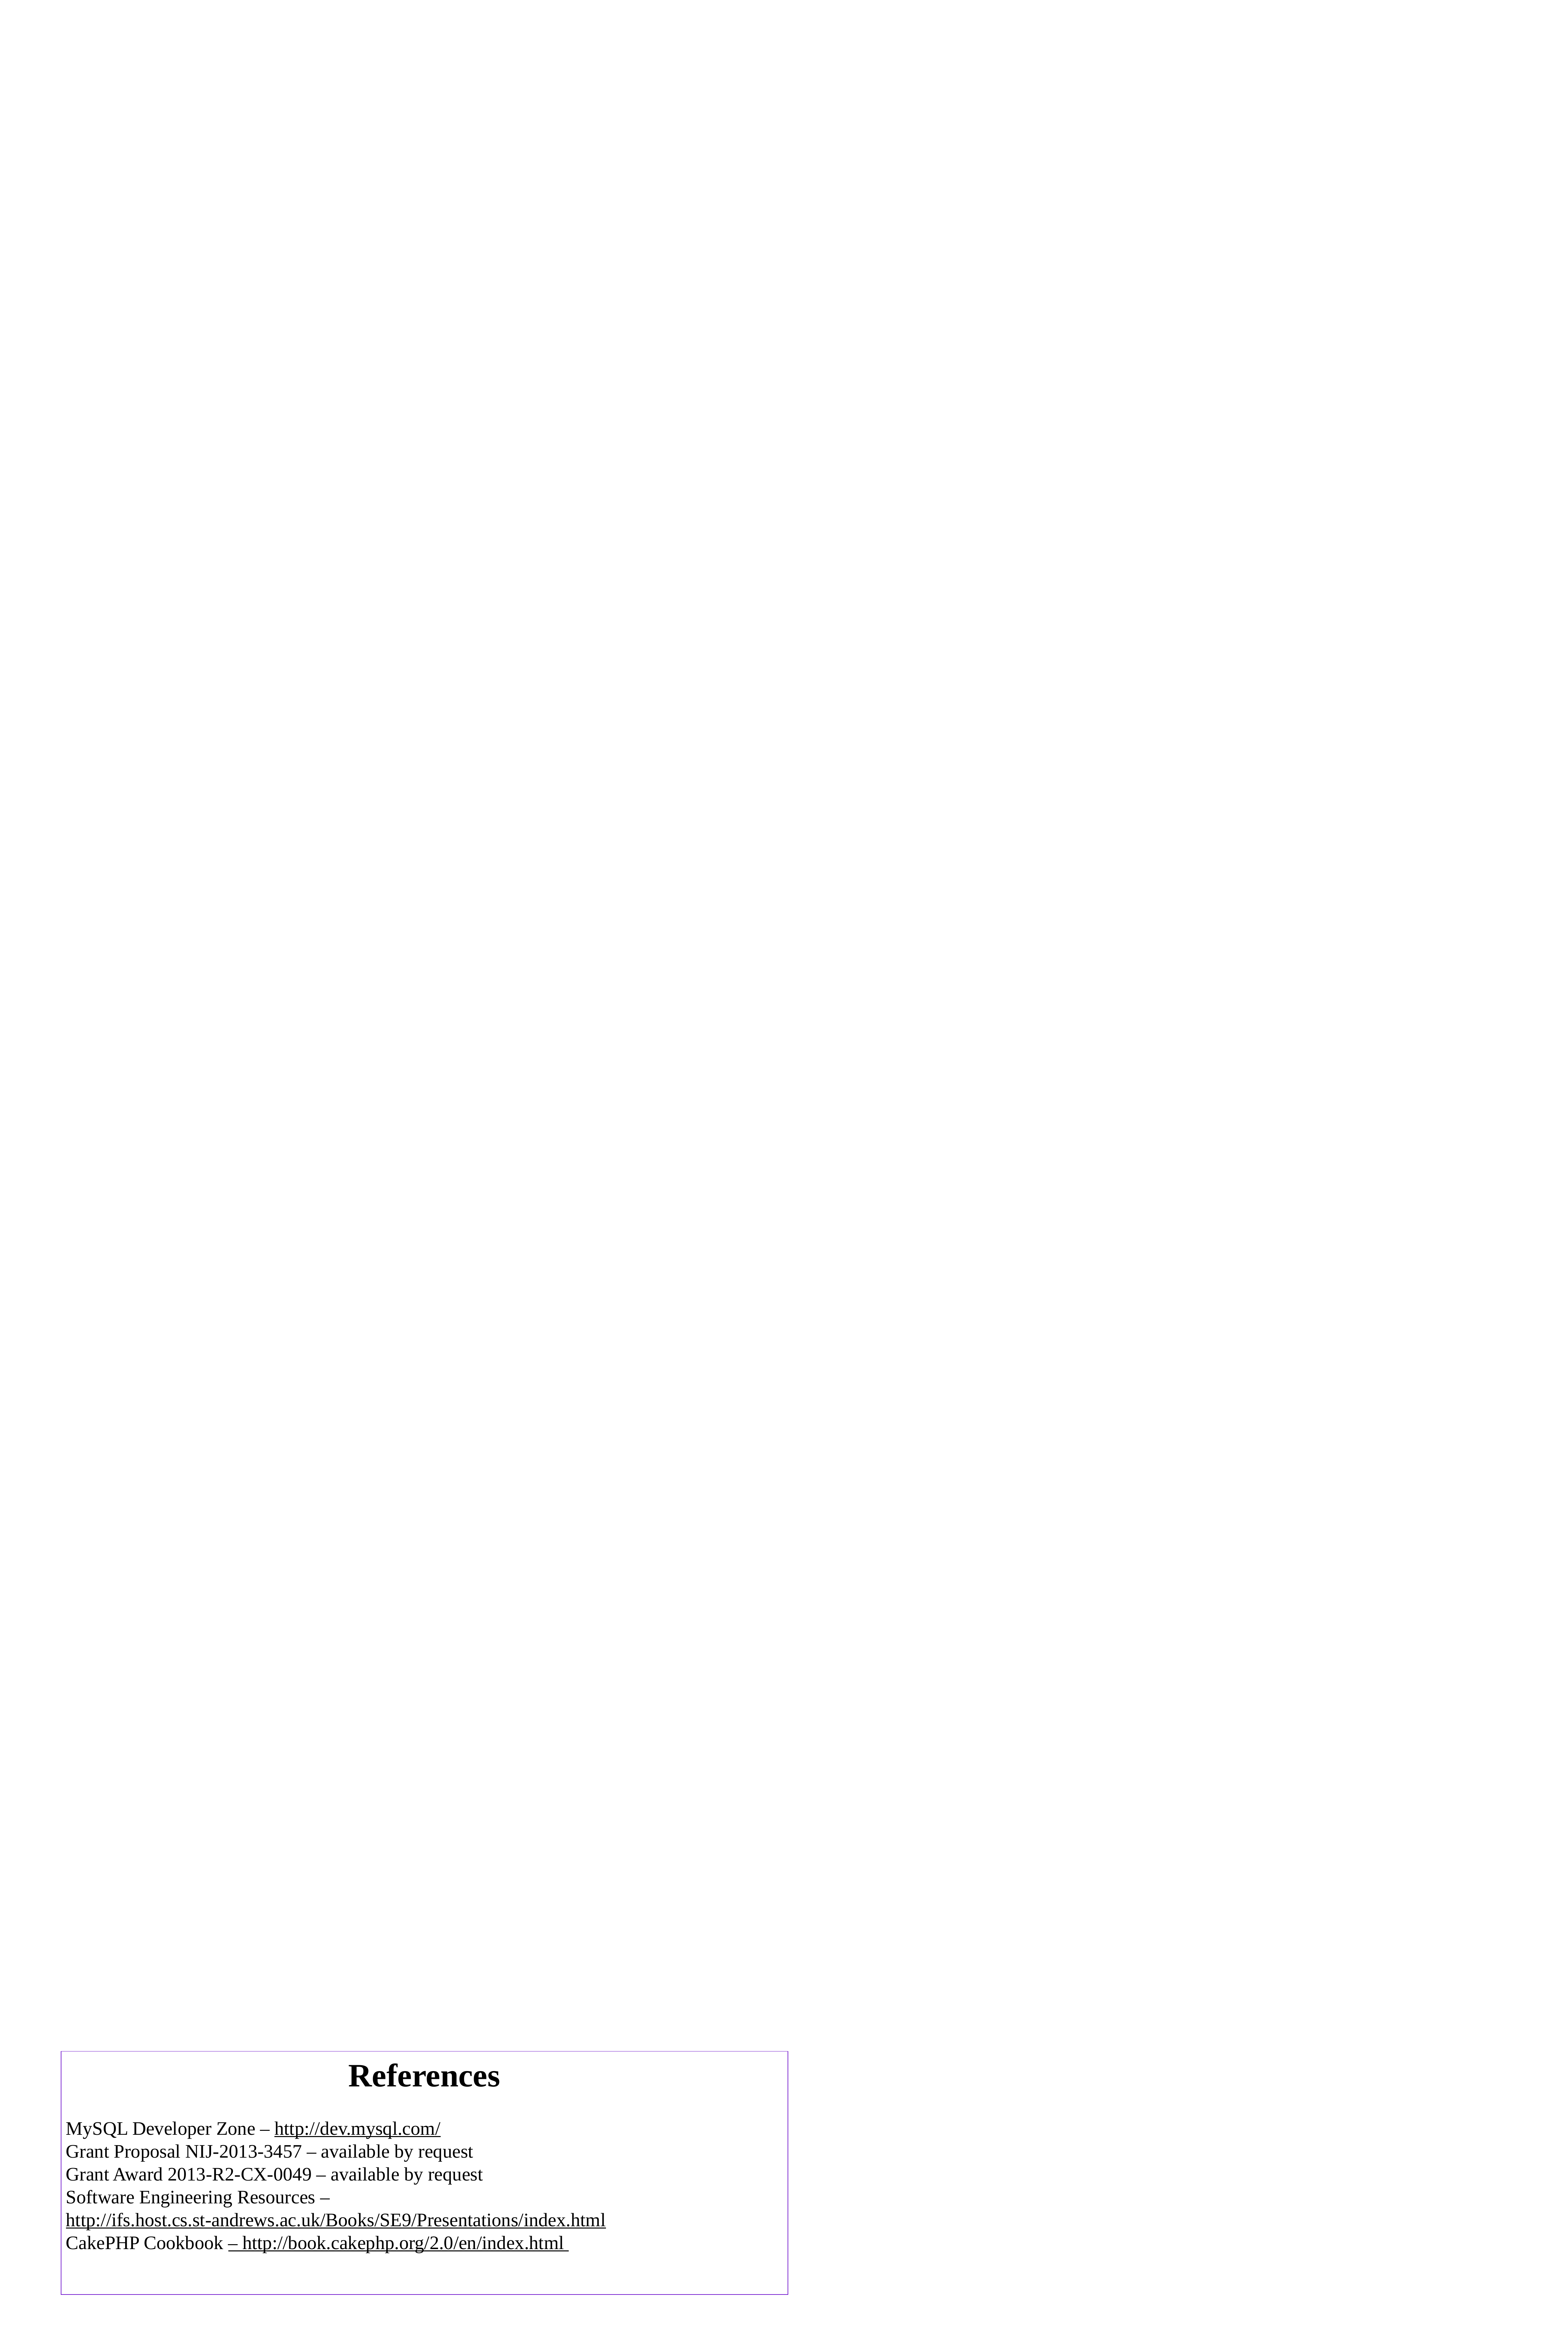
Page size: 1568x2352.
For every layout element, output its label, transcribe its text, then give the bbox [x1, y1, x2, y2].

text_box References MySQL Developer Zone – http://dev.mysql.com/ Grant Proposal NIJ-2013-3457 – available by request Grant Award 2013-R2-CX-0049 – available by request Software Engineering Resources – http://ifs.host.cs.st-andrews.ac.uk/Books/SE9/Presentations/index.html CakePHP Cookbook – http://book.cakephp.org/2.0/en/index.html [61, 2051, 788, 2295]
